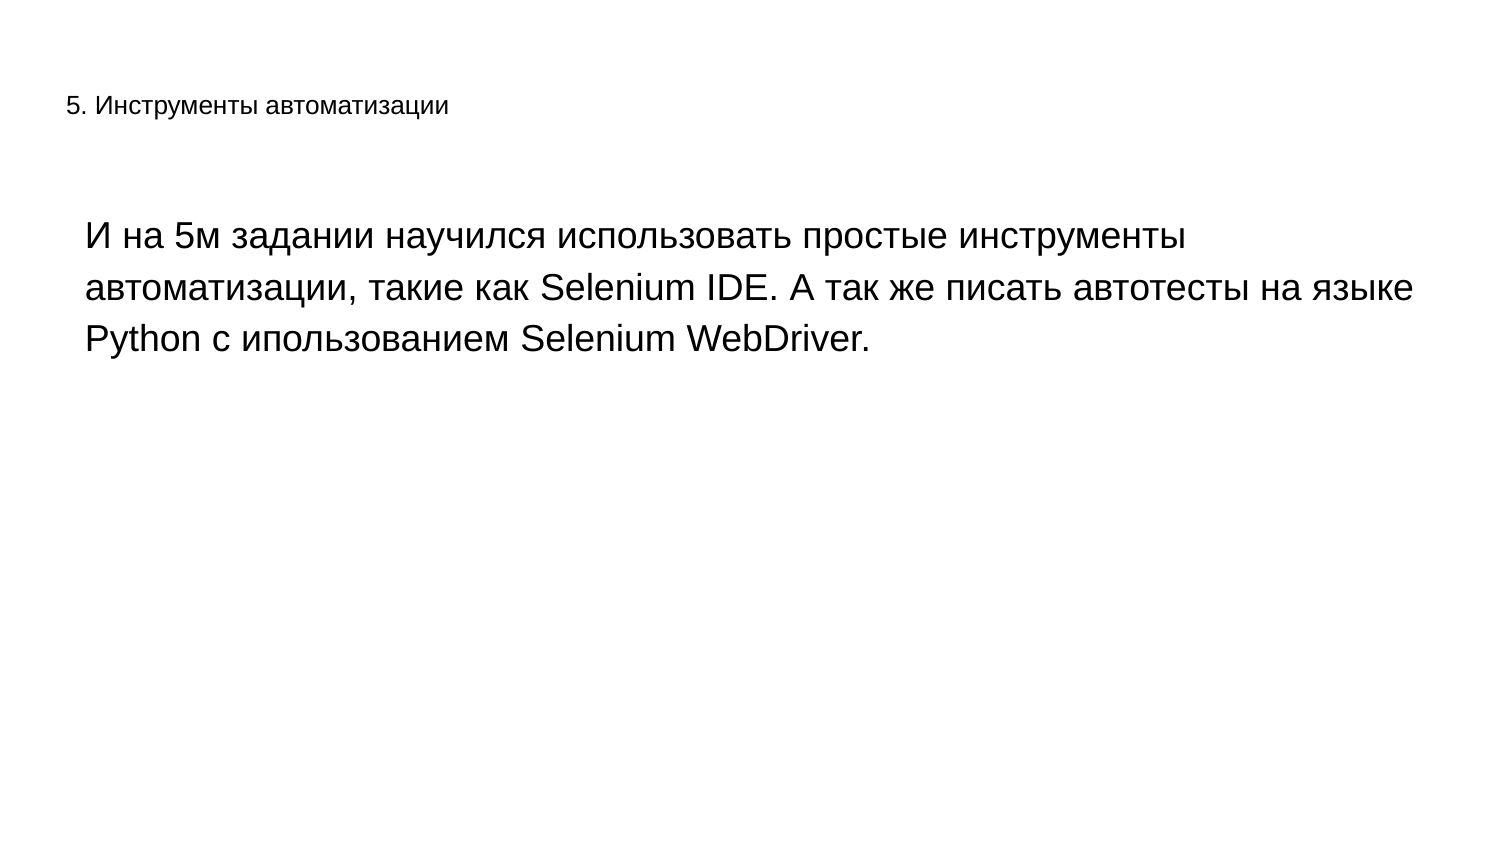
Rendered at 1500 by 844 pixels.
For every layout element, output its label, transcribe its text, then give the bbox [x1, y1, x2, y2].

list И на 5м задании научился использовать простые инструменты автоматизации, такие как Selenium IDE. А так же писать автотесты на языке Python с ипользованием Selenium WebDriver. [51, 189, 1449, 750]
title 5. Инструменты автоматизации [51, 72, 1449, 167]
